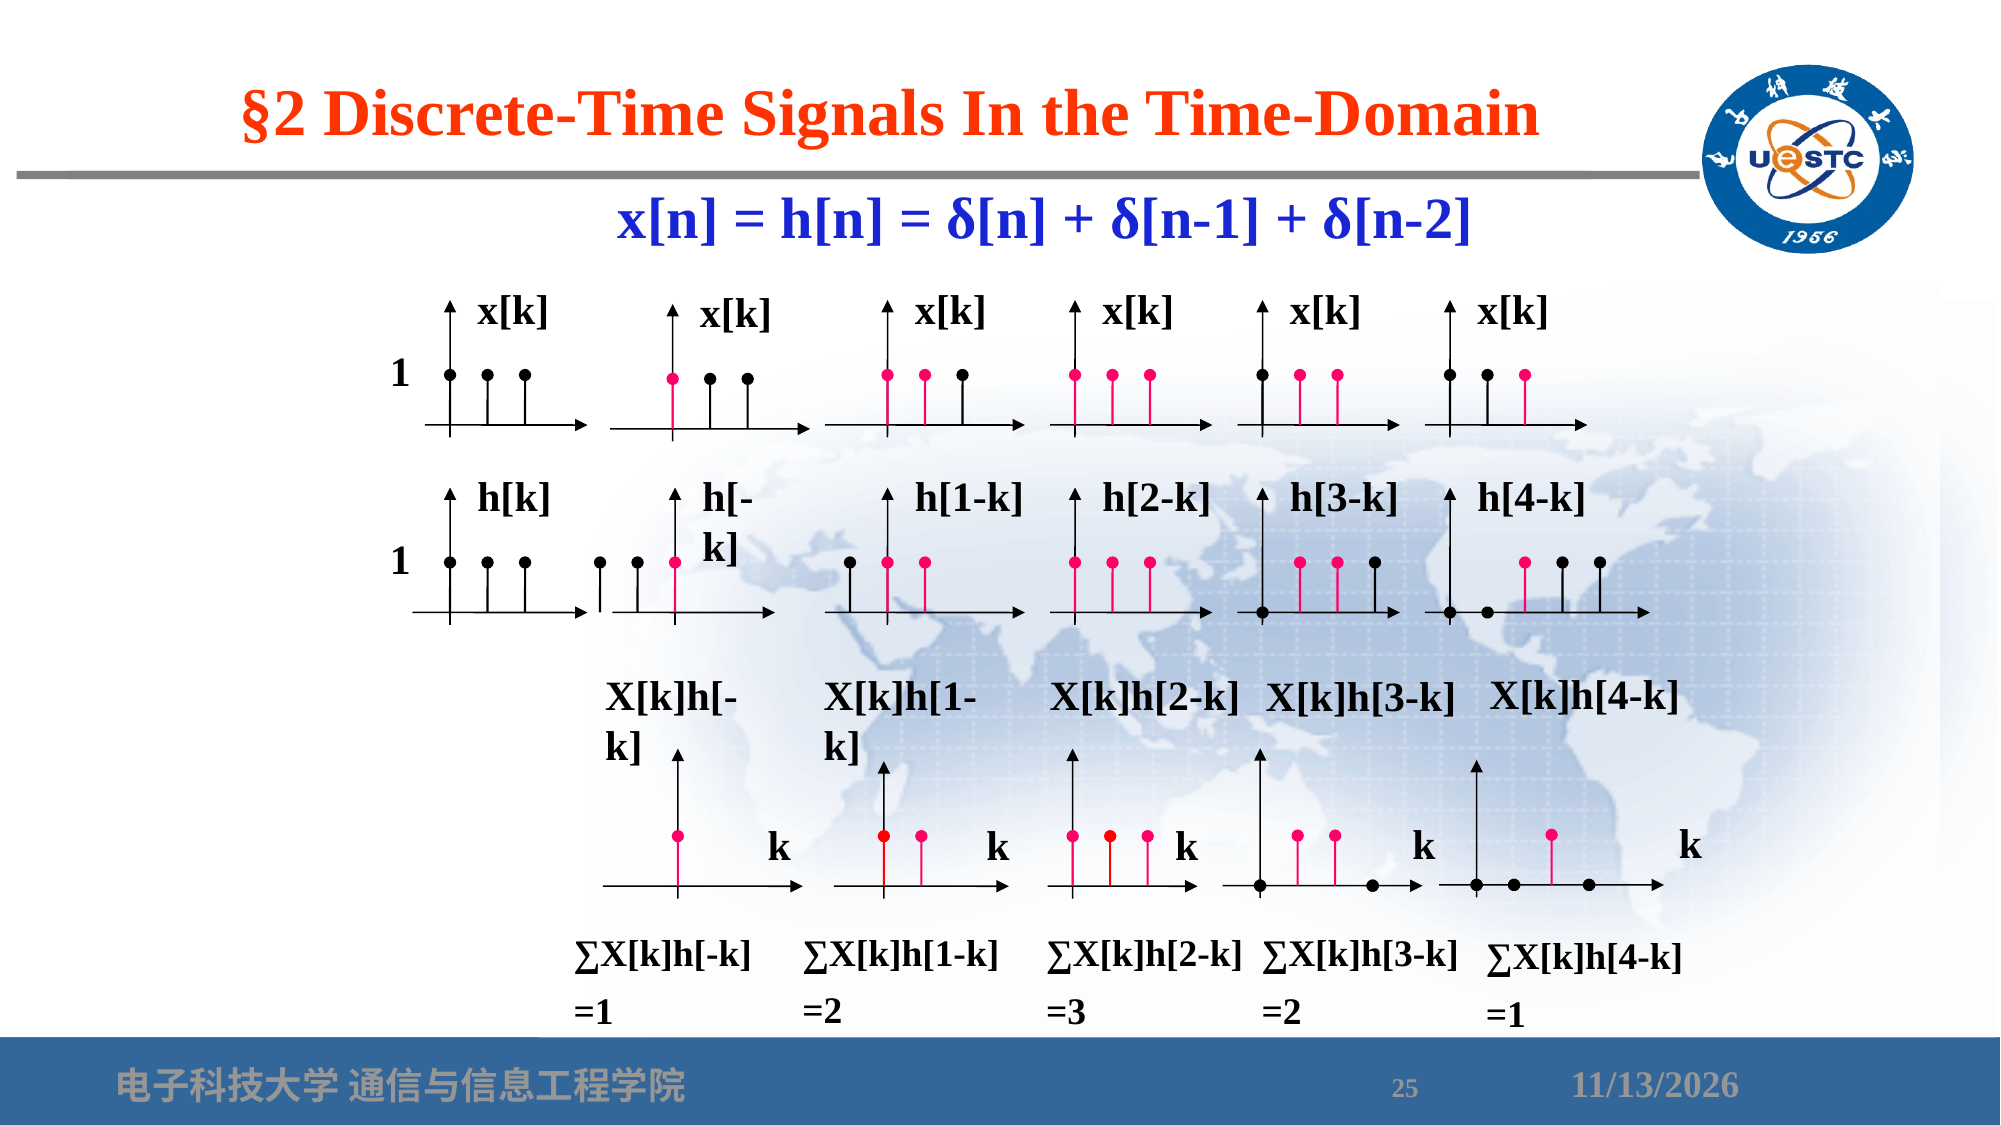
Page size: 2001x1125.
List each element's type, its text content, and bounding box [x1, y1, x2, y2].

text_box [1237, 274, 1401, 438]
text_box ∑X[k]h[2-k] =3 [1031, 922, 1246, 1040]
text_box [1438, 660, 1718, 898]
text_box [1049, 274, 1213, 438]
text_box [1237, 462, 1426, 626]
picture [483, 287, 1997, 1037]
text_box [374, 274, 588, 626]
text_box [808, 660, 1025, 899]
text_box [824, 462, 1047, 626]
text_box §2 Discrete-Time Signals In the Time-Domain [225, 61, 1688, 157]
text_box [1424, 274, 1588, 438]
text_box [599, 462, 801, 626]
text_box ∑X[k]h[4-k] =1 [1471, 924, 1722, 1043]
text_box x[n] = h[n] = δ[n] + δ[n-1] + δ[n-2] [421, 172, 1672, 258]
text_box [590, 660, 807, 899]
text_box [1034, 660, 1256, 899]
text_box ∑X[k]h[3-k] =2 [1246, 922, 1497, 1040]
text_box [1426, 462, 1651, 626]
picture [1679, 56, 1968, 263]
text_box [1049, 462, 1235, 626]
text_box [824, 274, 1026, 438]
text_box ∑X[k]h[1-k] =2 [787, 921, 1088, 1039]
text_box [1222, 662, 1434, 899]
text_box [609, 278, 811, 442]
text_box ∑X[k]h[-k] =1 [558, 922, 797, 1040]
